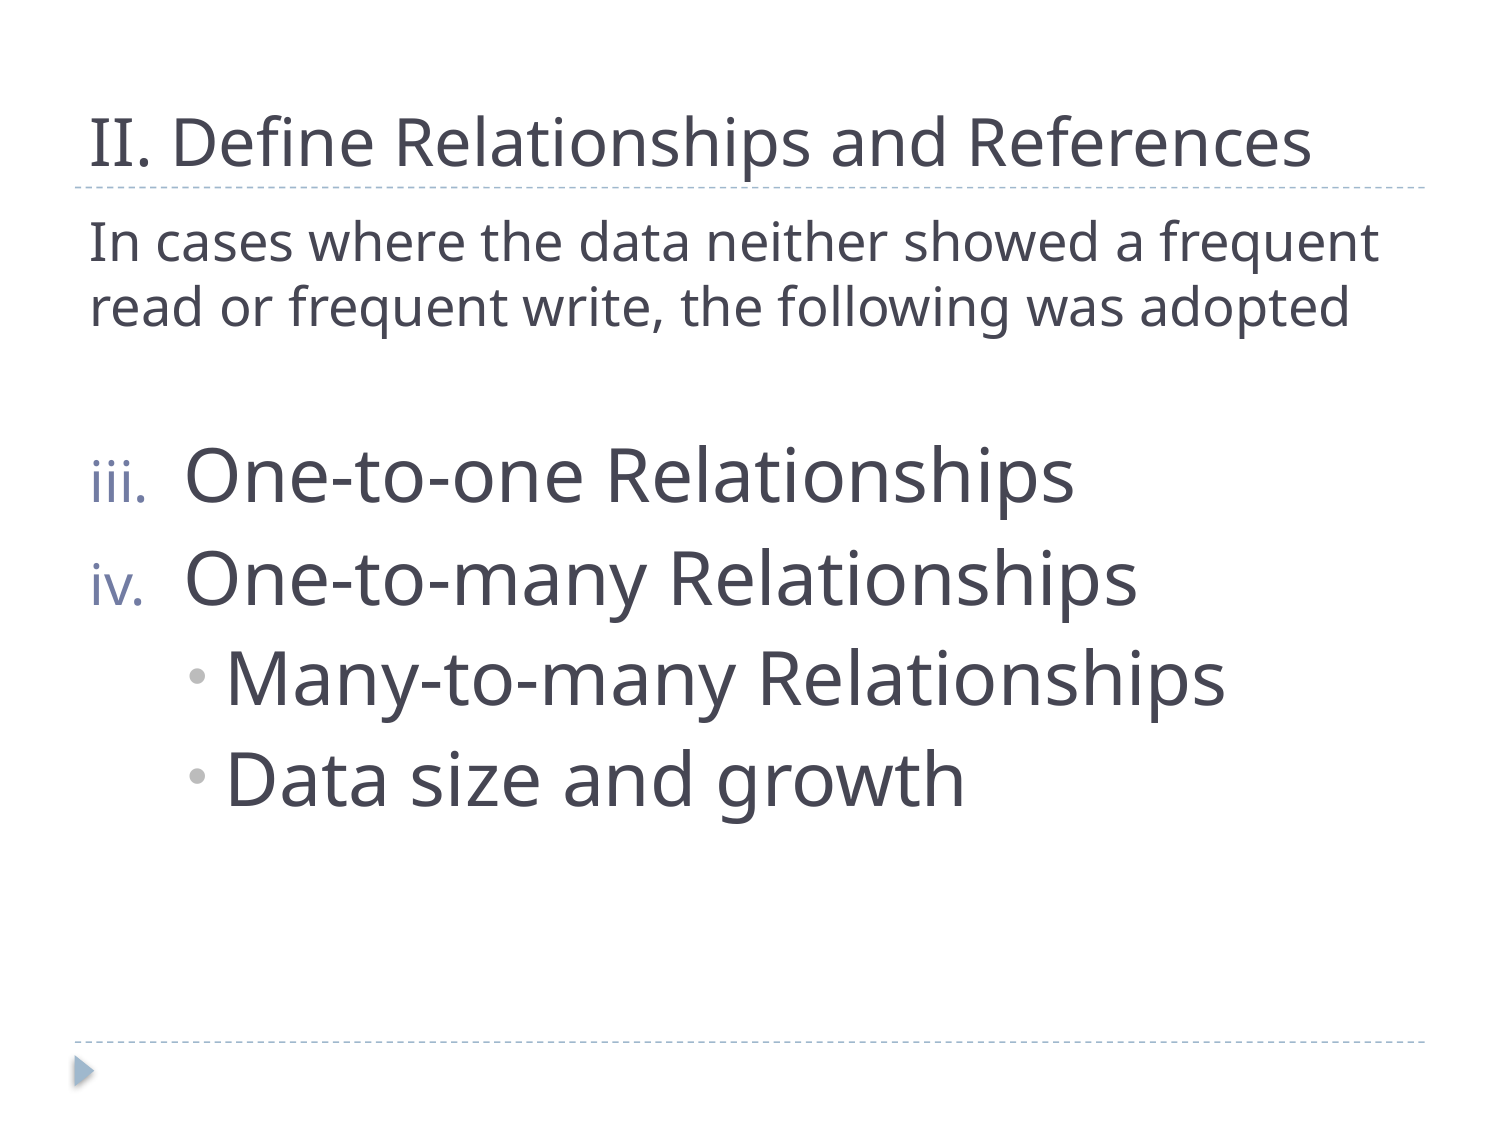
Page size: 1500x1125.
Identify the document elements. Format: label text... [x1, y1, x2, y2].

title II. Define Relationships and References [75, 24, 1425, 188]
list In cases where the data neither showed a frequent read or frequent write, the following was adopted One-to-one Relationships One-to-many Relationships Many-to-many Relationships Data size and growth [75, 200, 1425, 1010]
